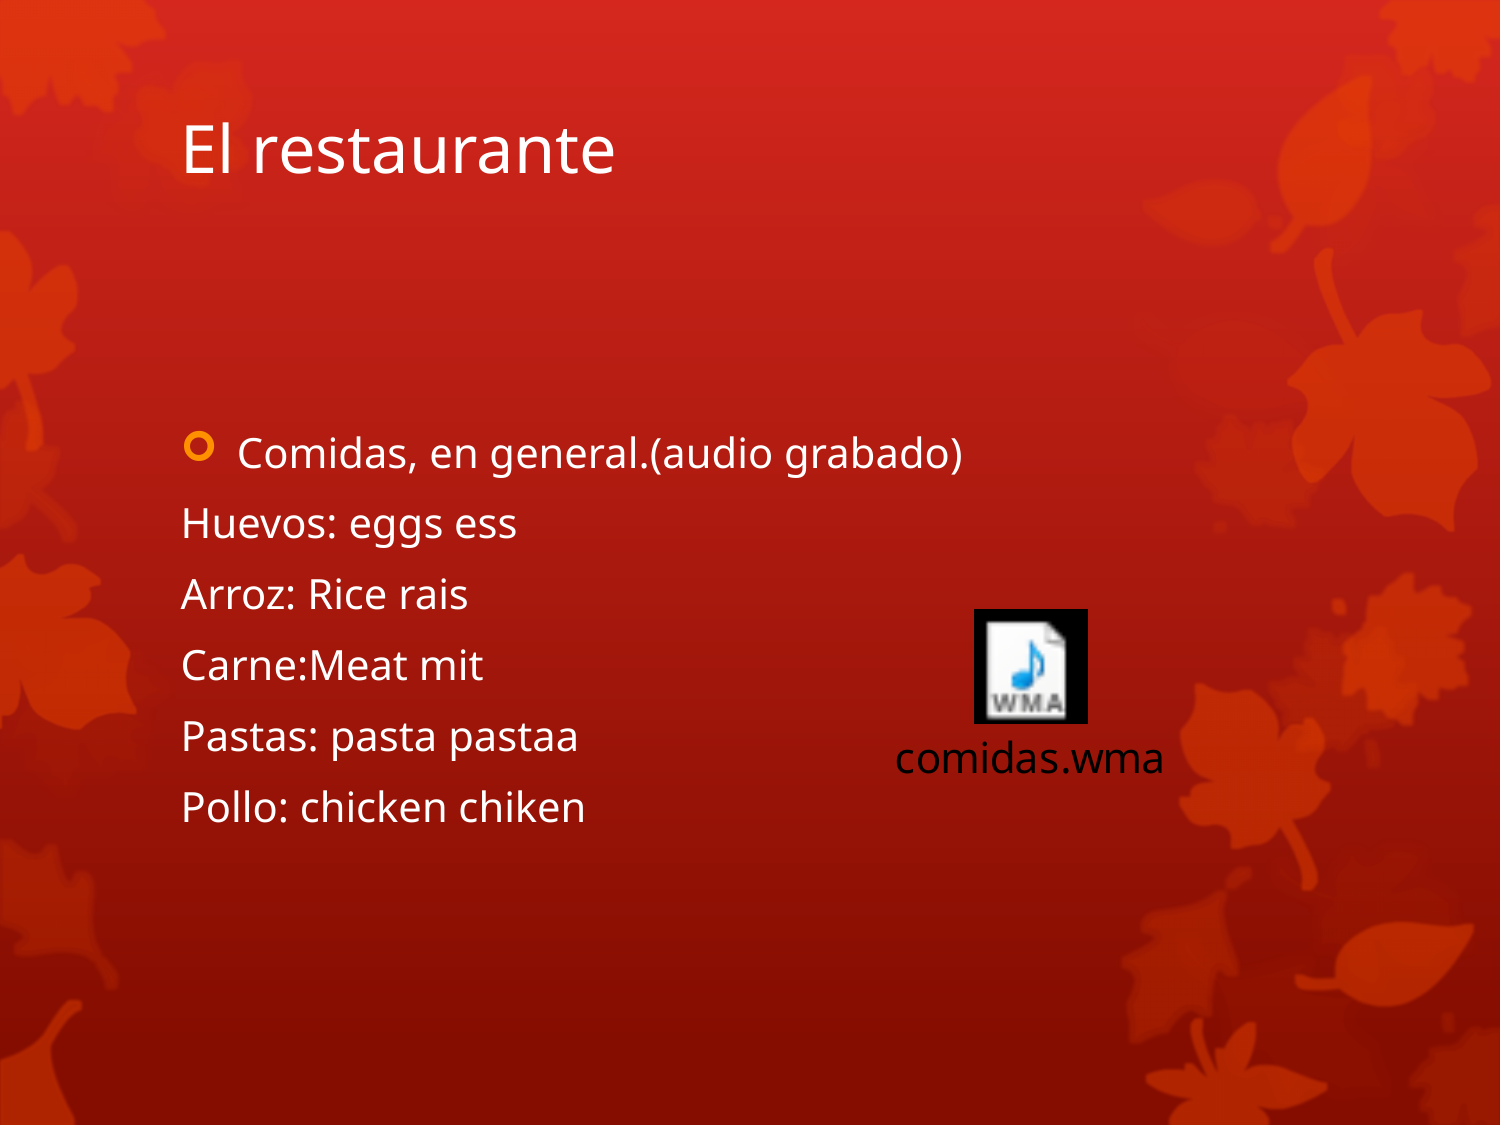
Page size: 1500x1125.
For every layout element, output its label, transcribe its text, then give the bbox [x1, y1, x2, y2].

list Comidas, en general.(audio grabado) Huevos: eggs ess Arroz: Rice rais Carne:Meat mit Pastas: pasta pastaa Pollo: chicken chiken [165, 296, 1335, 962]
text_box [867, 609, 1194, 800]
title El restaurante [165, 110, 1335, 263]
